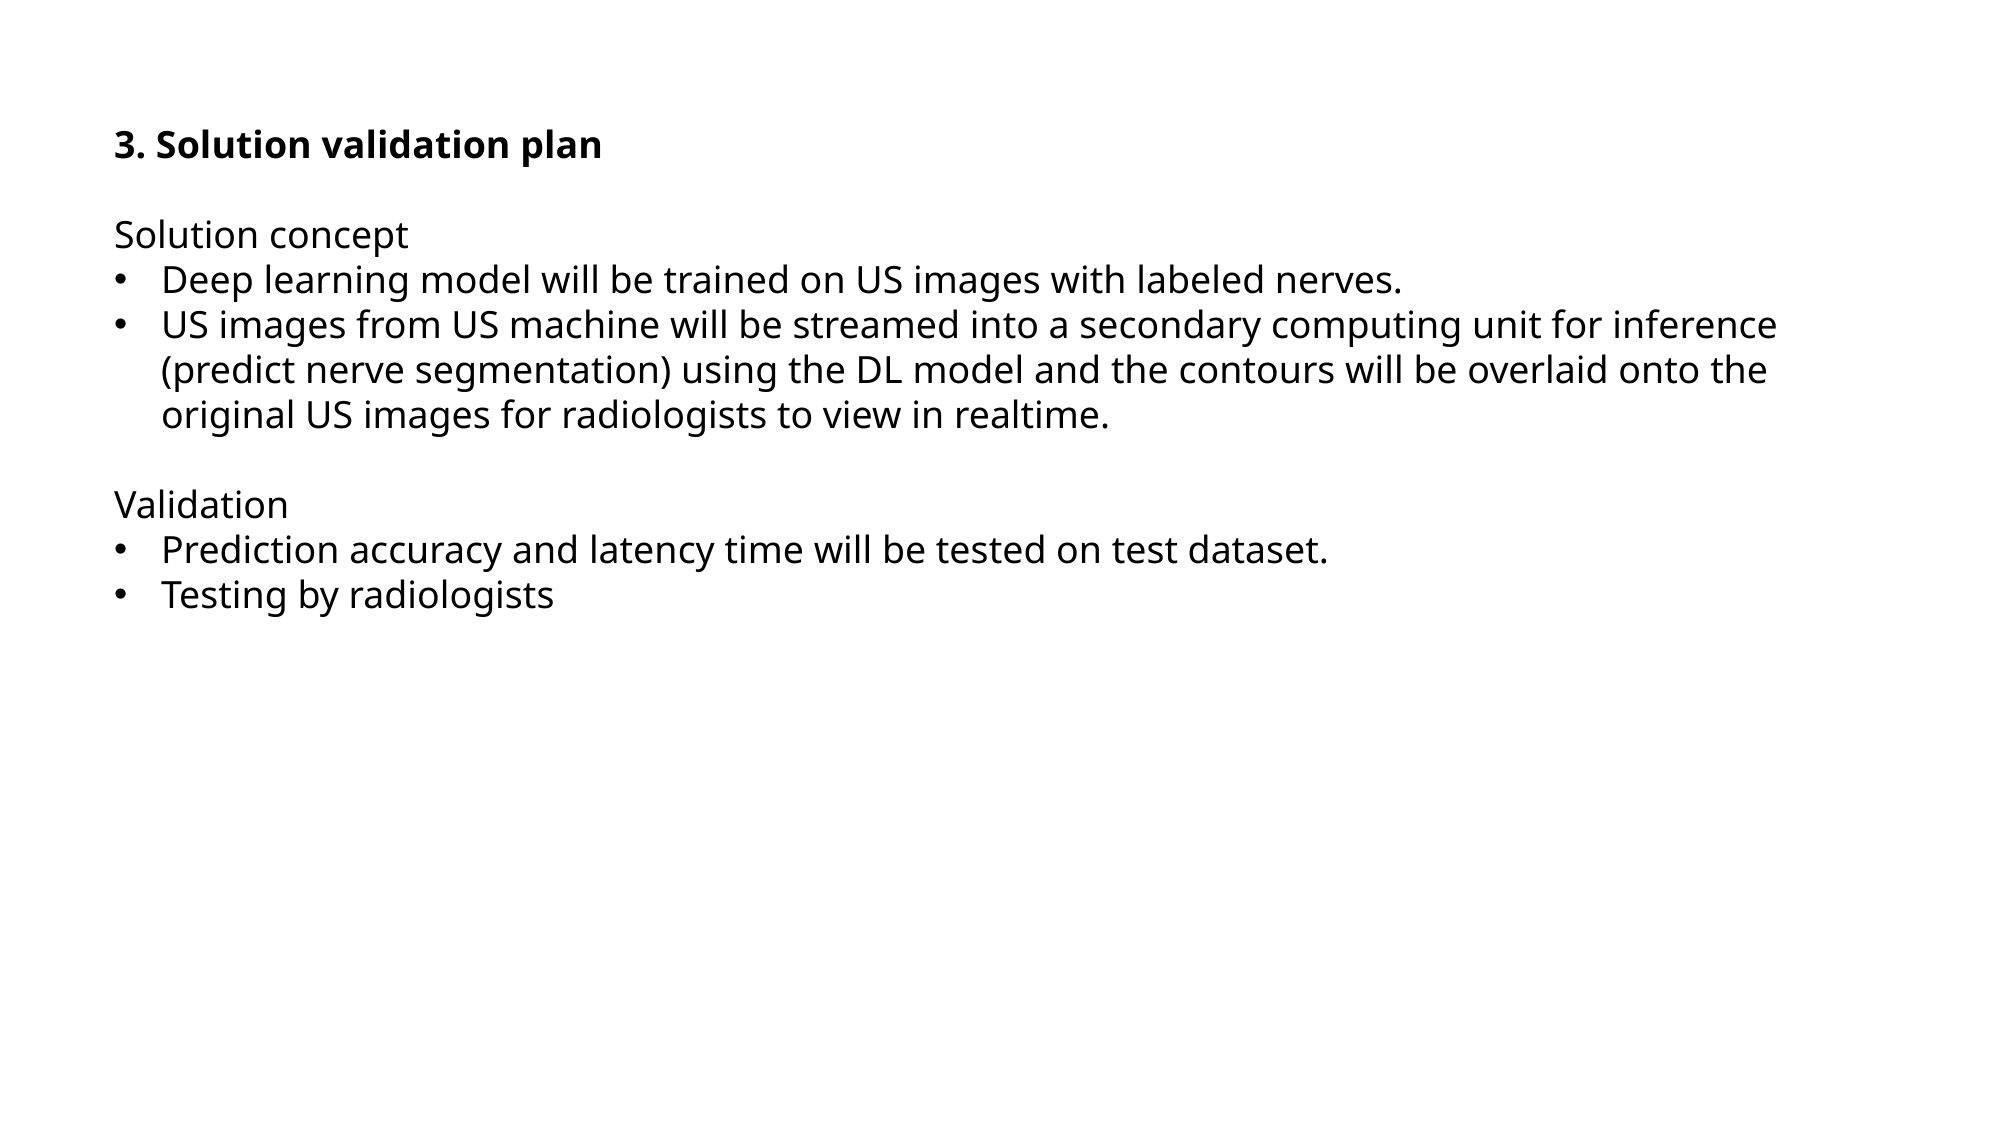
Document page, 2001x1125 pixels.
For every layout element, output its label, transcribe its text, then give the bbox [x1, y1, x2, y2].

text_box 3. Solution validation plan Solution concept Deep learning model will be trained on US images with labeled nerves. US images from US machine will be streamed into a secondary computing unit for inference (predict nerve segmentation) using the DL model and the contours will be overlaid onto the original US images for radiologists to view in realtime. Validation Prediction accuracy and latency time will be tested on test dataset. Testing by radiologists [99, 113, 1901, 623]
